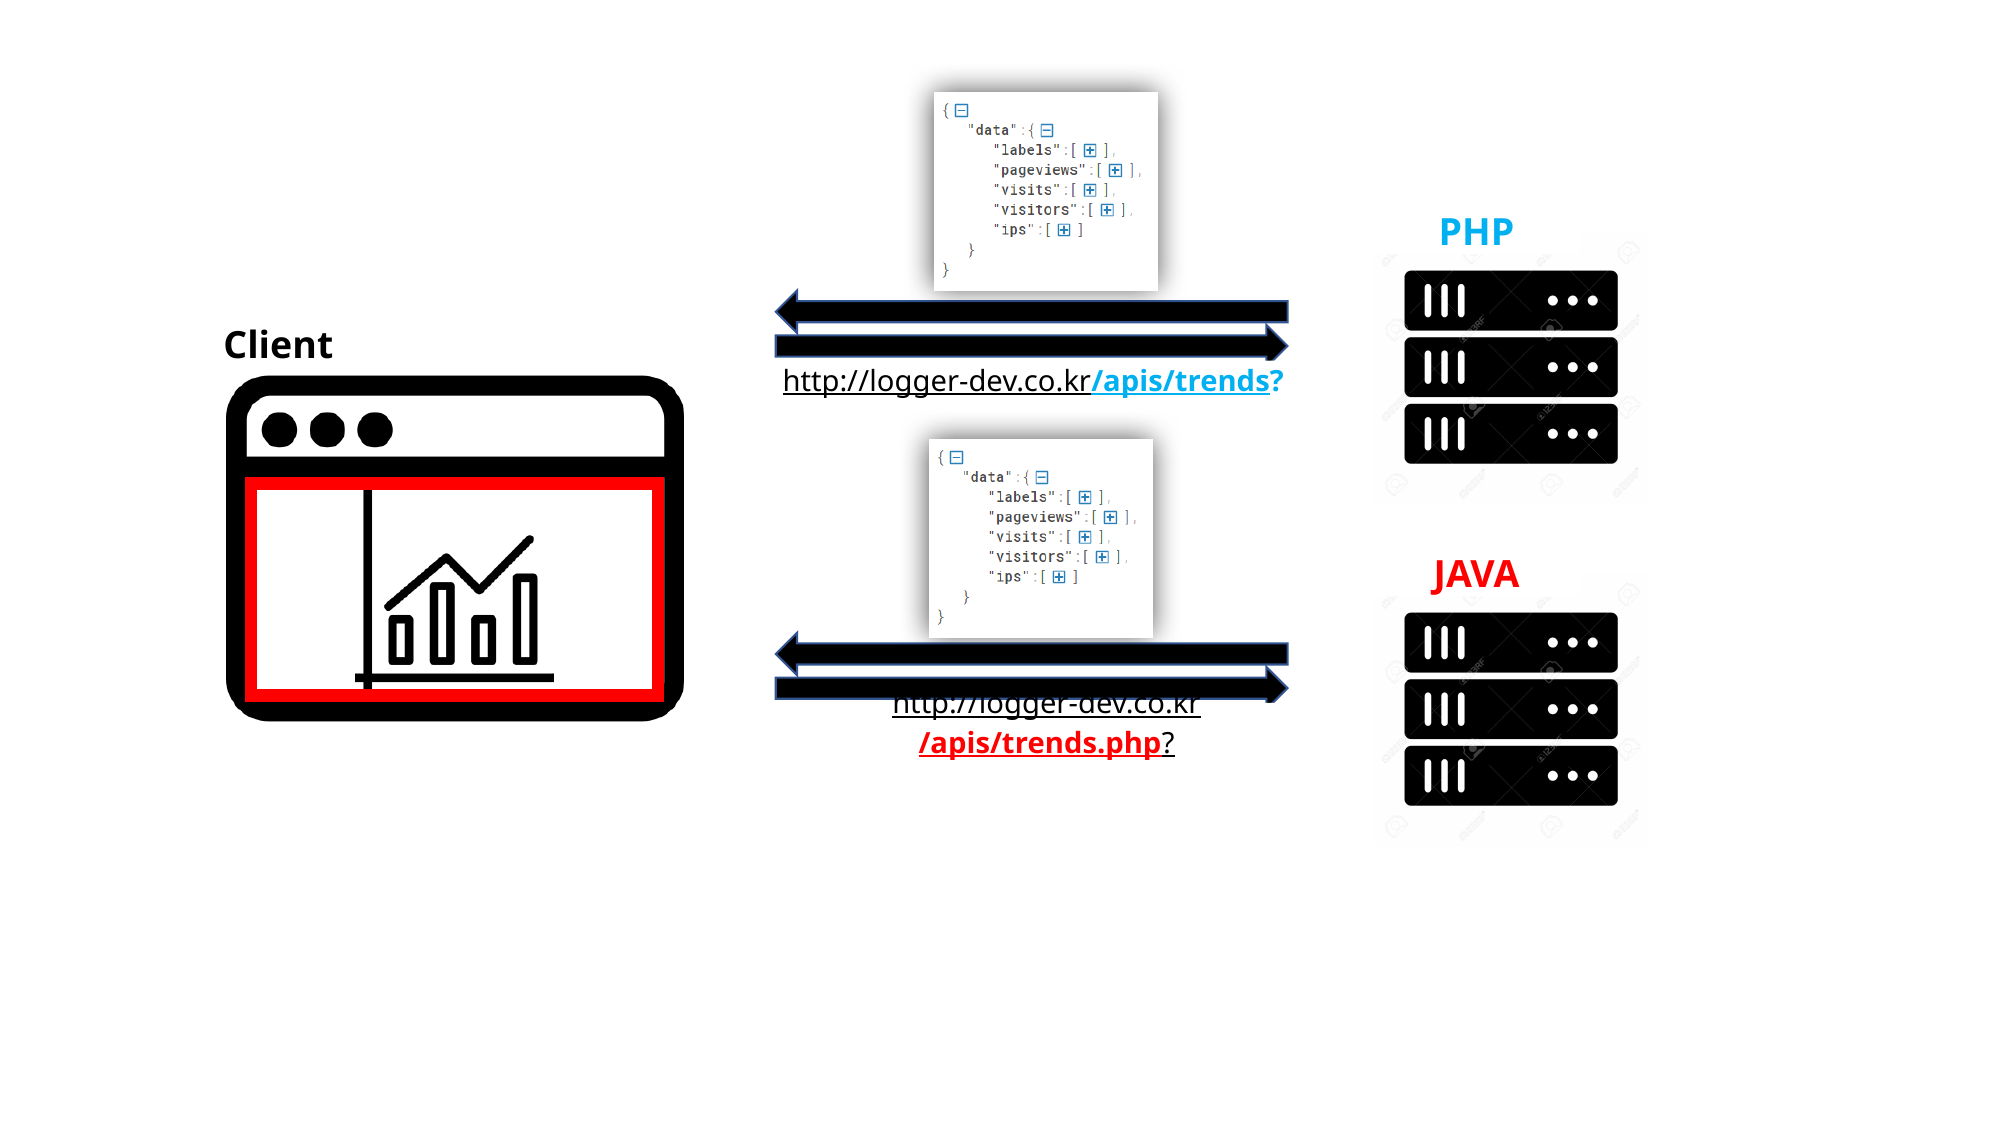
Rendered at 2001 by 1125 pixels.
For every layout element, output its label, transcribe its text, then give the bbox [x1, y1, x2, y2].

text_box [774, 664, 1289, 702]
text_box [774, 322, 1289, 360]
picture [929, 439, 1153, 638]
text_box Client [201, 318, 356, 368]
text_box http://logger-dev.co.kr/apis/trends? [760, 360, 1307, 404]
picture [1373, 230, 1648, 504]
text_box [774, 630, 1289, 676]
picture [225, 319, 684, 777]
text_box JAVA [1373, 548, 1580, 572]
text_box http://logger-dev.co.kr/apis/trends.php? [760, 702, 1333, 746]
text_box [774, 287, 1289, 334]
picture [1373, 572, 1648, 846]
picture [934, 92, 1158, 291]
text_box PHP [1373, 206, 1580, 230]
